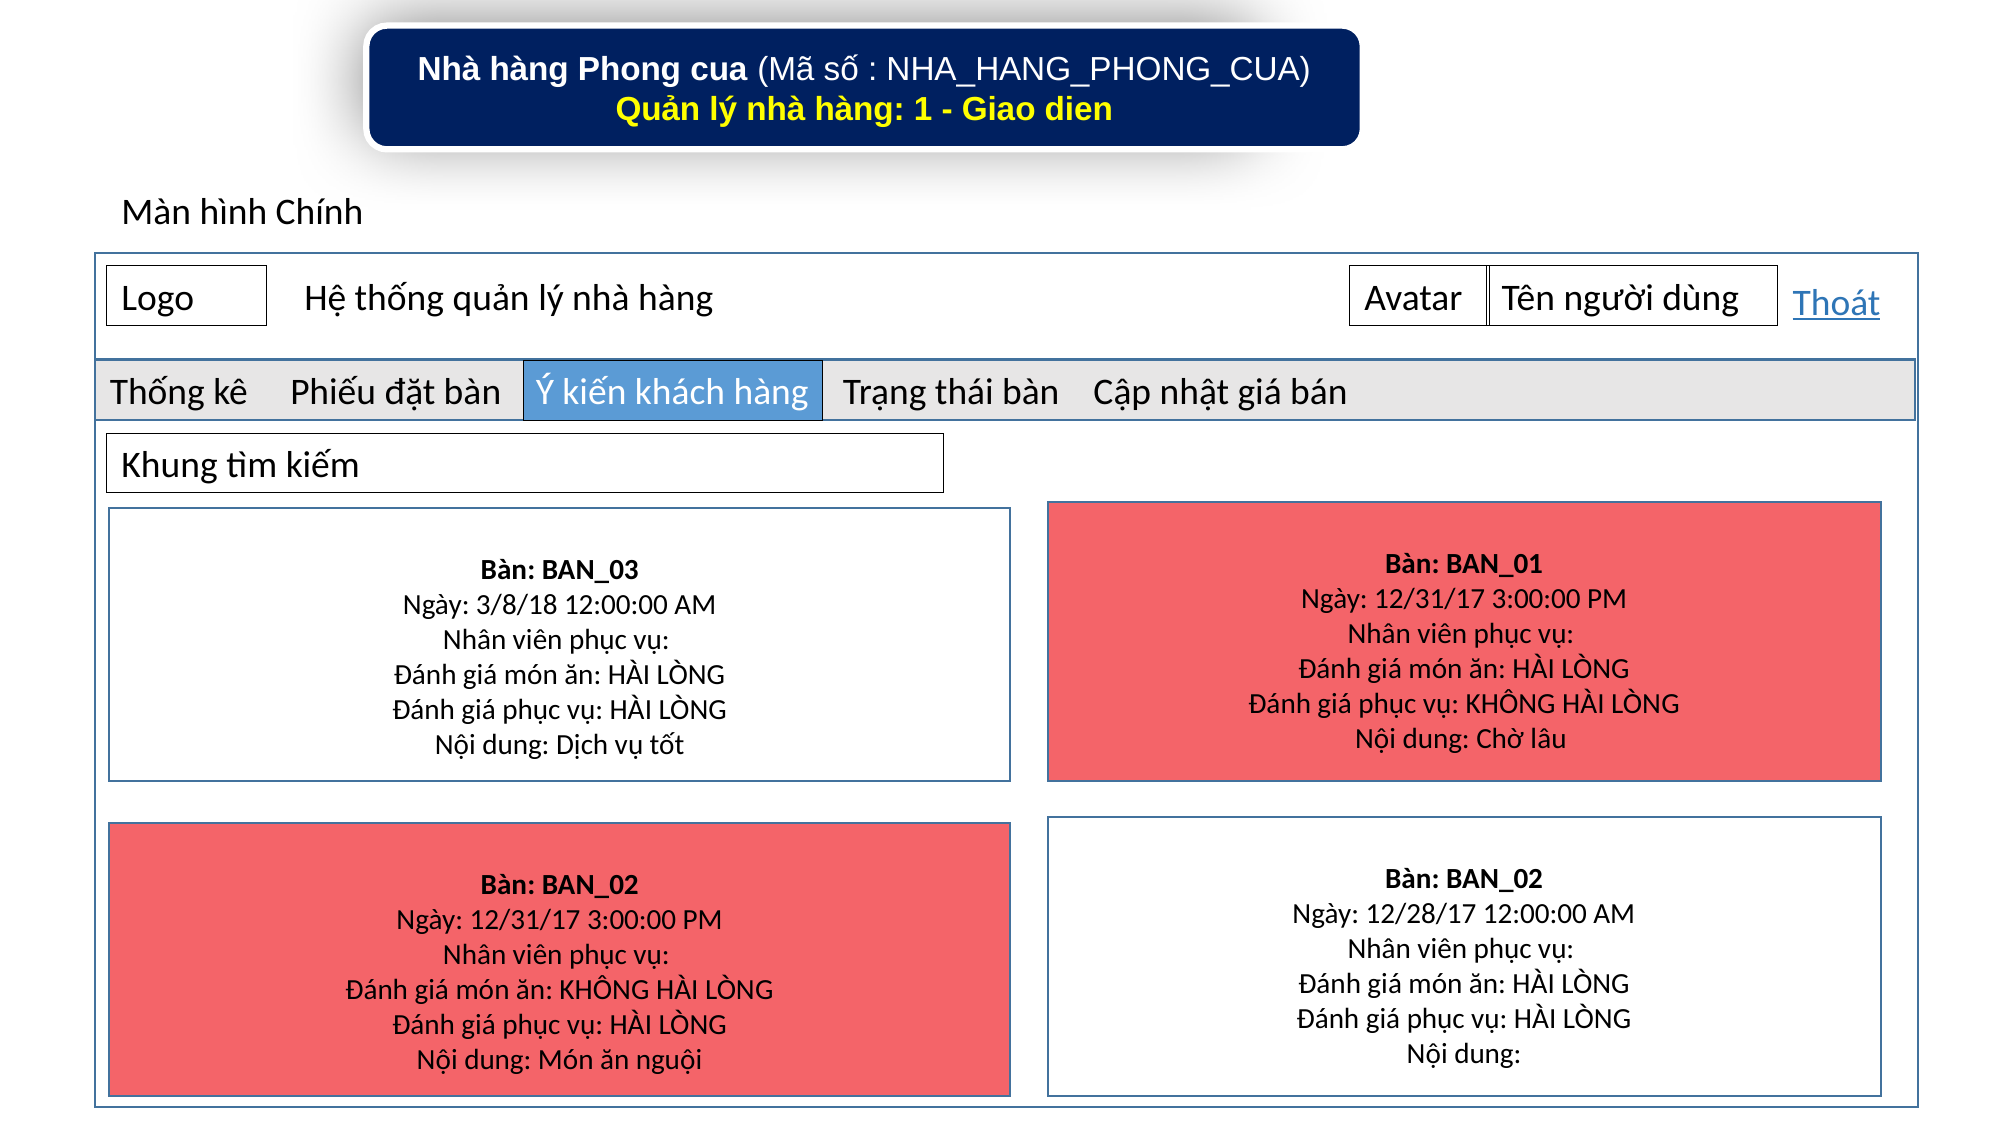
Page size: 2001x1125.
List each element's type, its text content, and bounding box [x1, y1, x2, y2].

text_box Bàn: BAN_01 Ngày: 12/31/17 3:00:00 PM Nhân viên phục vụ: Đánh giá món ăn: HÀI LÒNG Đánh giá phục vụ: KHÔNG HÀI LÒNG Nội dung: Chờ lâu [1047, 501, 1882, 782]
text_box [94, 252, 1919, 1108]
text_box Bàn: BAN_03 Ngày: 3/8/18 12:00:00 AM Nhân viên phục vụ: Đánh giá món ăn: HÀI LÒNG Đánh giá phục vụ: HÀI LÒNG Nội dung: Dịch vụ tốt [108, 507, 1011, 782]
text_box Bàn: BAN_02 Ngày: 12/31/17 3:00:00 PM Nhân viên phục vụ: Đánh giá món ăn: KHÔNG HÀI LÒNG Đánh giá phục vụ: HÀI LÒNG Nội dung: Món ăn nguội [108, 822, 1011, 1097]
text_box [94, 358, 1916, 421]
text_box Hệ thống quản lý nhà hàng [289, 265, 1127, 326]
text_box Tên người dùng [1490, 265, 1778, 326]
text_box Nhà hàng Phong cua (Mã số : NHA_HANG_PHONG_CUA) Quản lý nhà hàng: 1 - Giao dien [365, 24, 1364, 151]
text_box Thống kê Phiếu đặt bàn Ý kiến khách hàng Trạng thái bàn Cập nhật giá bán [94, 359, 1455, 420]
text_box Avatar [1349, 265, 1490, 326]
text_box Màn hình Chính [106, 179, 760, 240]
text_box Bàn: BAN_02 Ngày: 12/28/17 12:00:00 AM Nhân viên phục vụ: Đánh giá món ăn: HÀI LÒNG Đánh giá phục vụ: HÀI LÒNG Nội dung: [1047, 816, 1882, 1097]
text_box Khung tìm kiếm [106, 433, 944, 493]
text_box Logo [106, 265, 267, 326]
text_box Thoát [1778, 270, 1915, 330]
